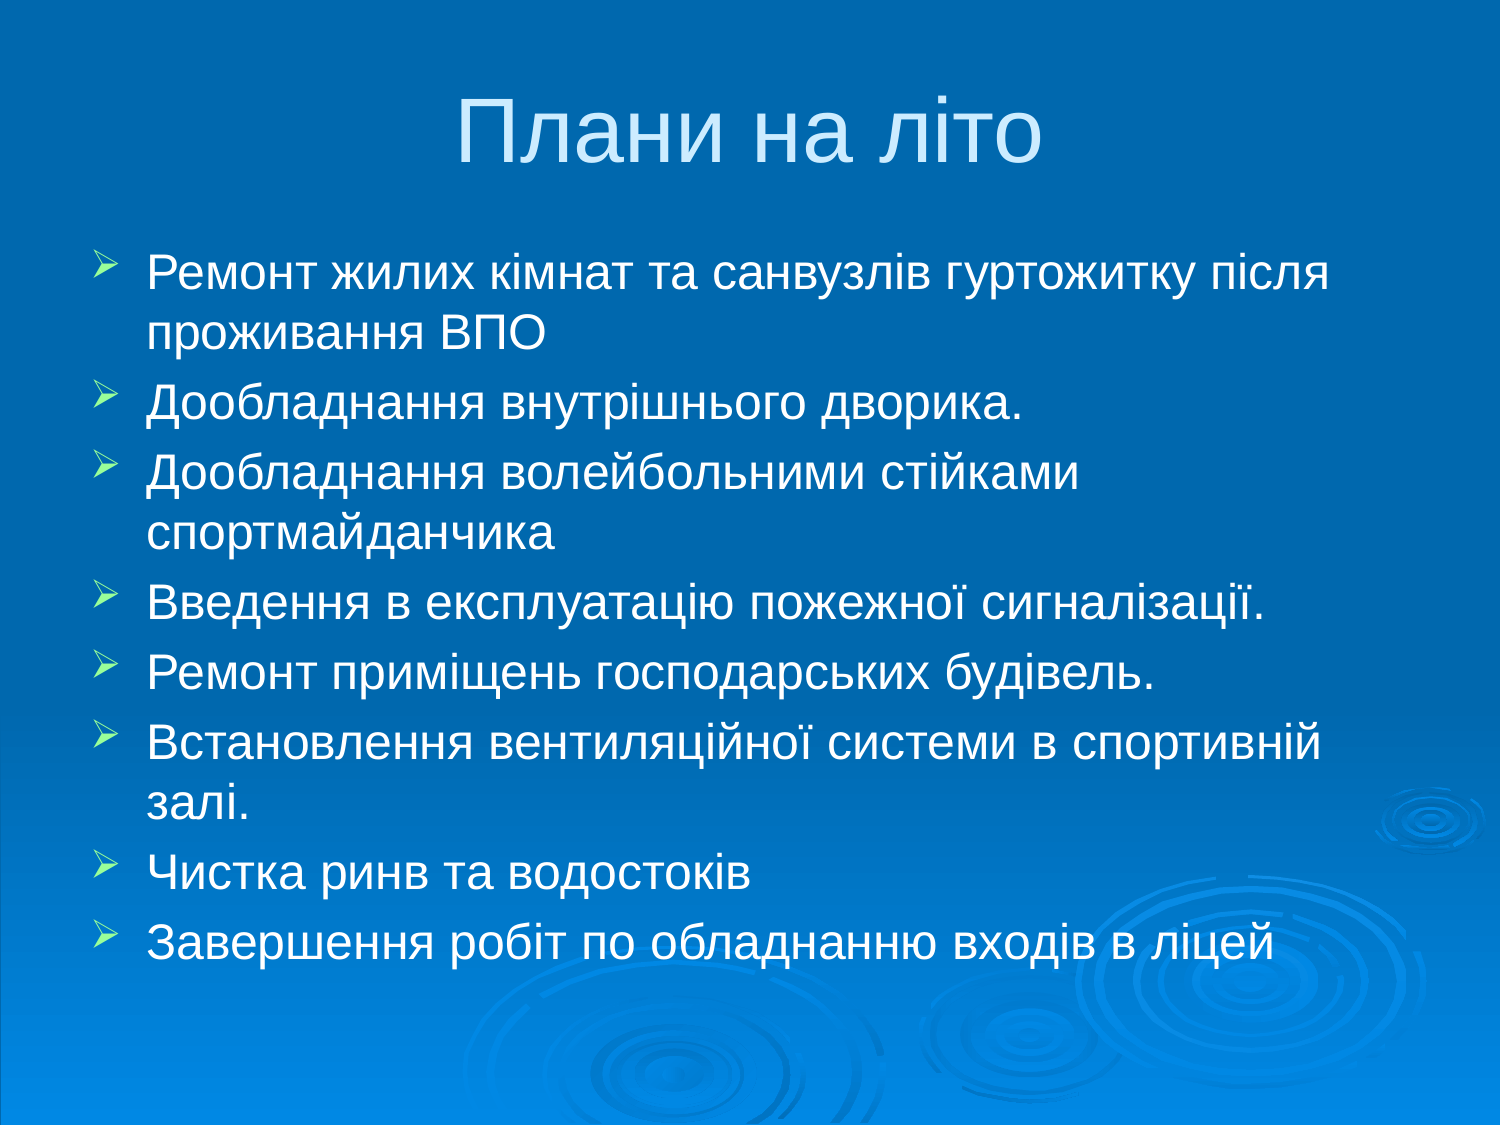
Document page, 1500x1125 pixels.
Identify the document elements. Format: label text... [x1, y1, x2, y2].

title Плани на літо [74, 7, 1426, 135]
list Ремонт жилих кімнат та санвузлів гуртожитку після проживання ВПО Дообладнання внутрішнього дворика. Дообладнання волейбольними стійками спортмайданчика Введення в експлуатацію пожежної сигналізації. Ремонт приміщень господарських будівель. Встановлення вентиляційної системи в спортивній залі. Чистка ринв та водостоків Завершення робіт по обладнанню входів в ліцей [74, 231, 1426, 1006]
